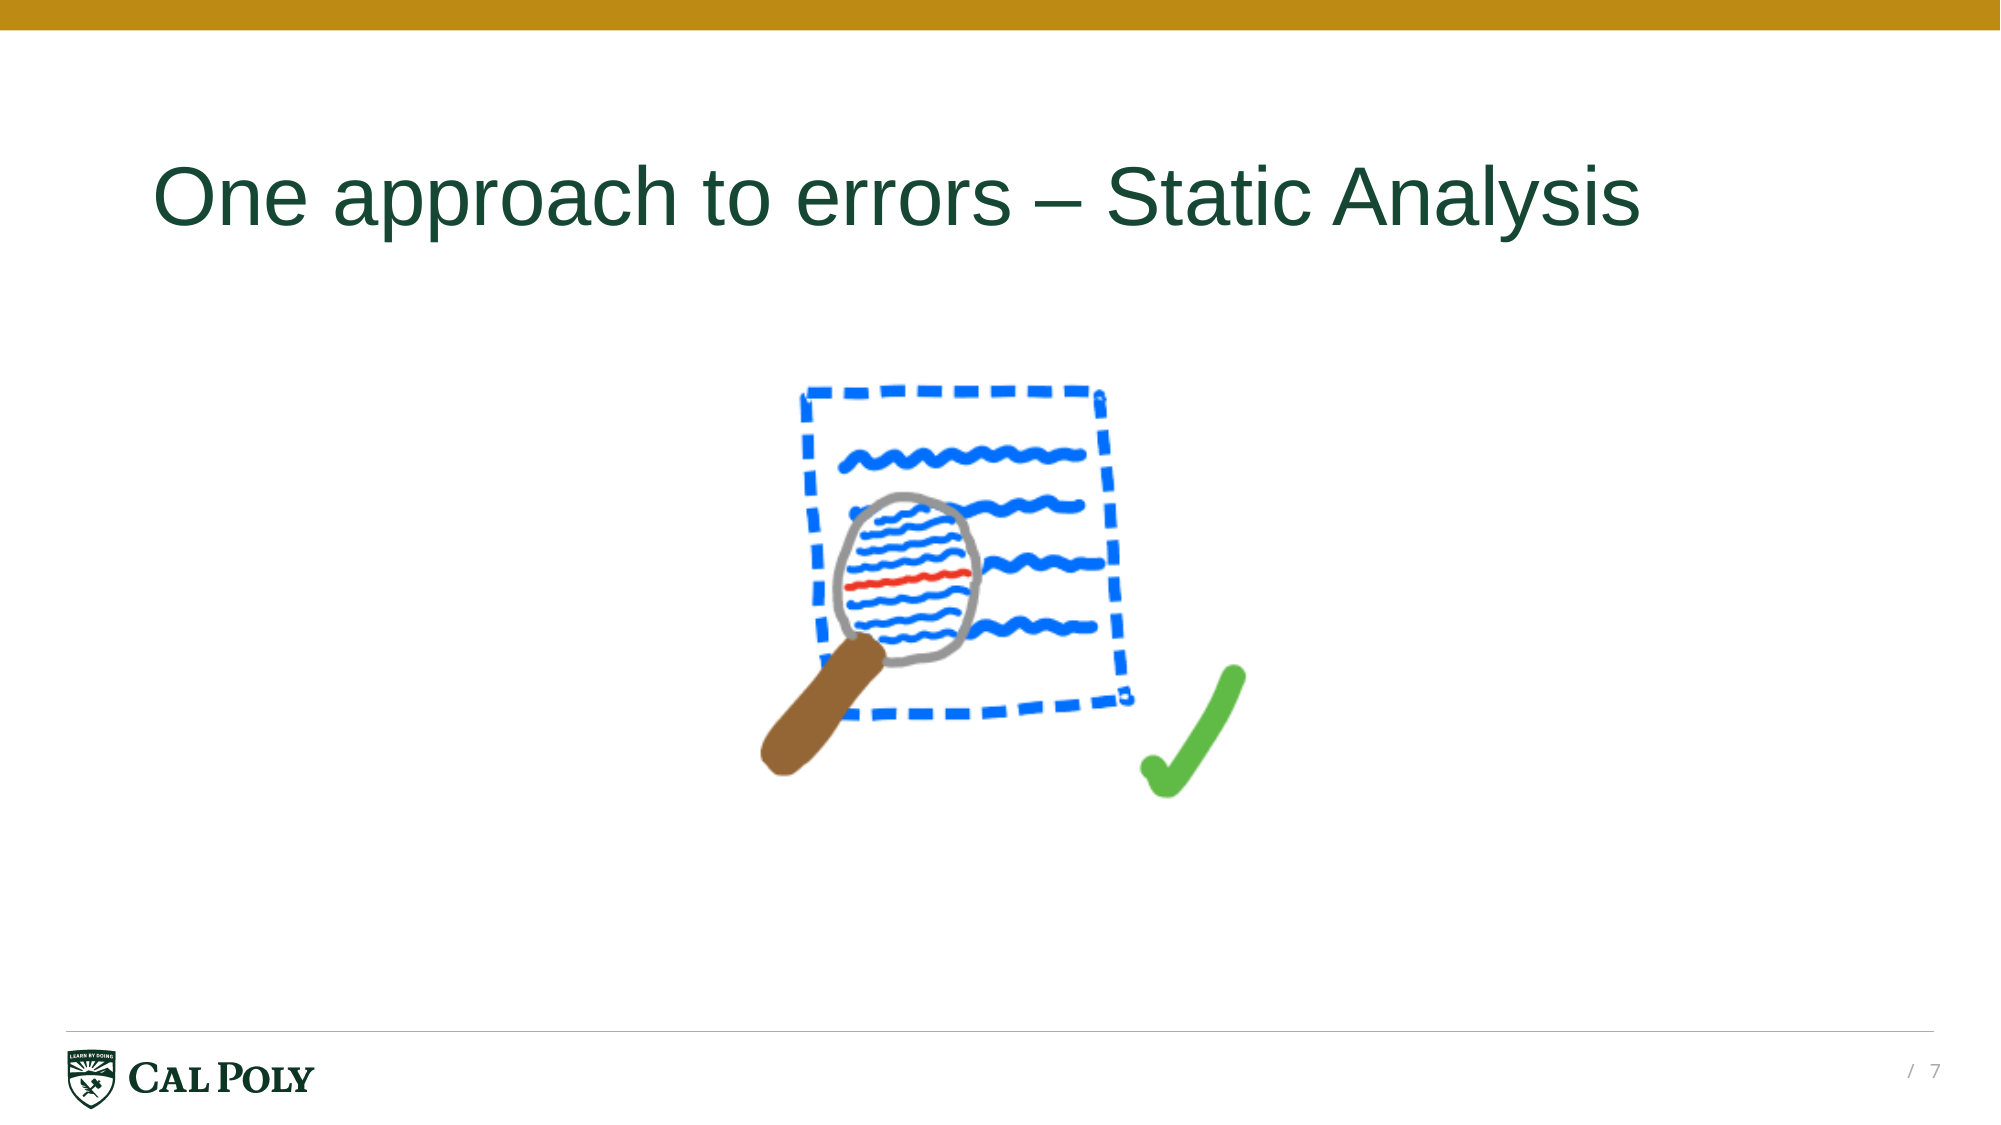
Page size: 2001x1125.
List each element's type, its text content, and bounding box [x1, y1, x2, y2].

title One approach to errors – Static Analysis [137, 147, 1888, 250]
picture [741, 366, 1259, 828]
slide_number / 7 [1866, 1041, 1956, 1102]
picture [43, 1025, 338, 1125]
